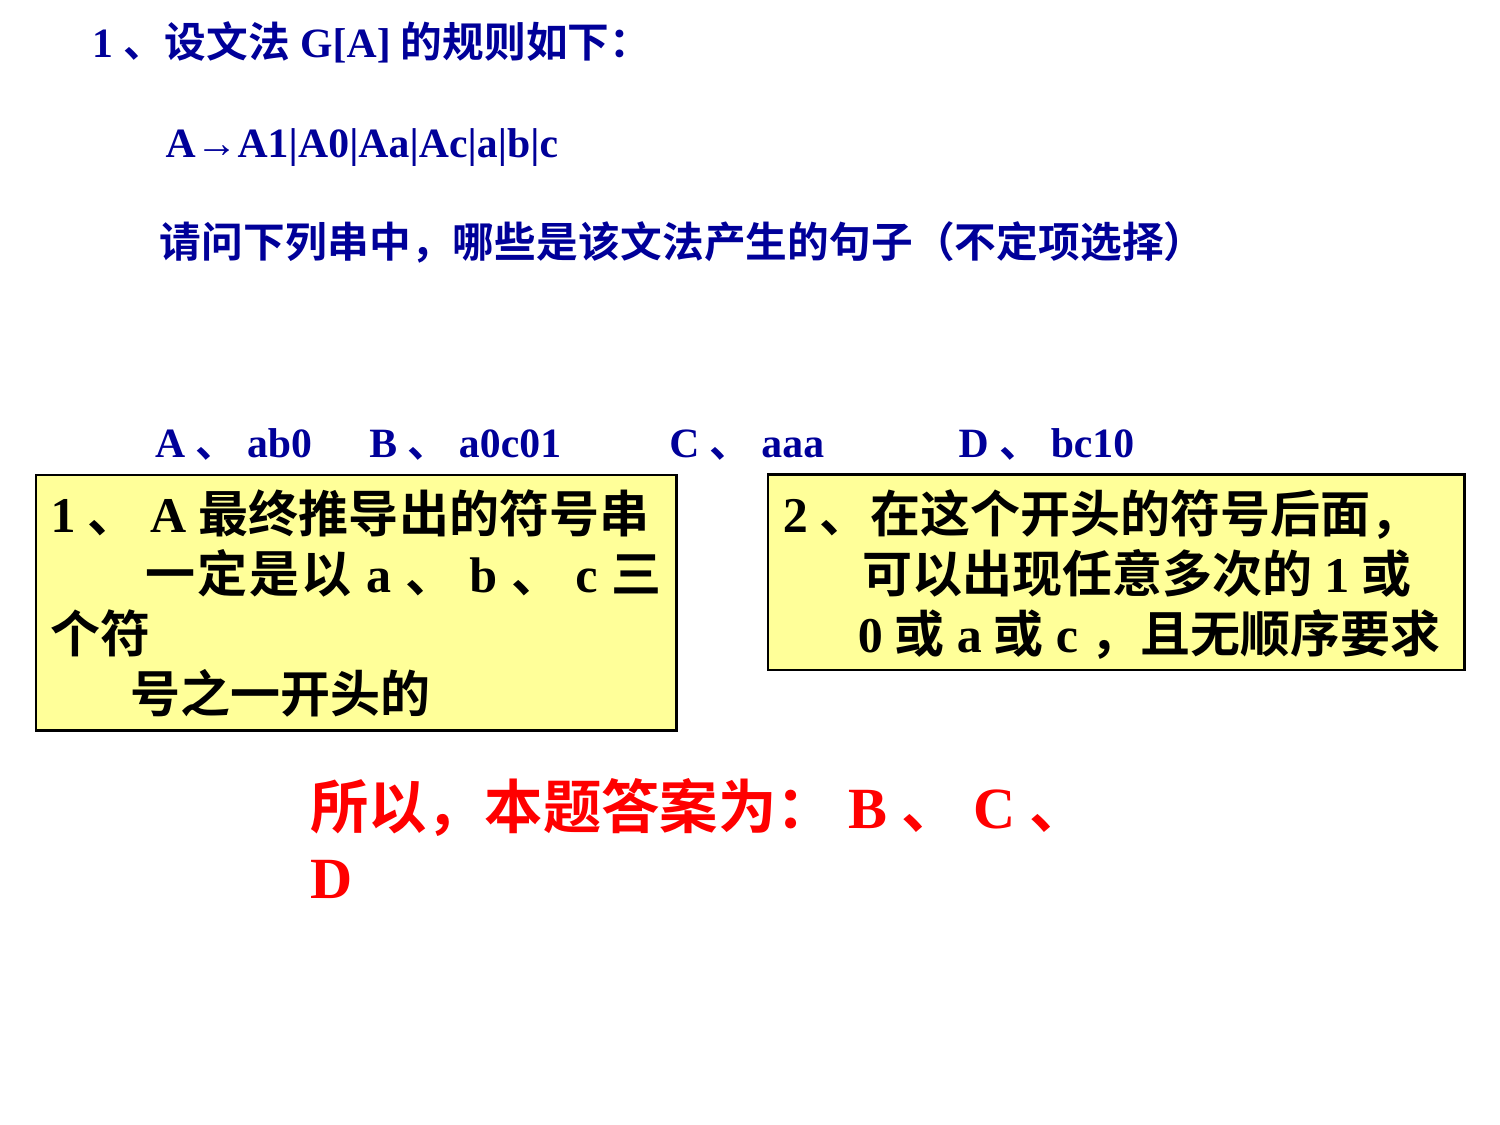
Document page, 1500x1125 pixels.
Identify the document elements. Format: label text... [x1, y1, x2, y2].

text_box 1、A最终推导出的符号串 一定是以a、b、c三个符 号之一开头的 [35, 474, 677, 791]
text_box 所以，本题答案为：B、C、D [295, 762, 1157, 918]
text_box 1、设文法G[A]的规则如下： A→A1|A0|Aa|Ac|a|b|c 请问下列串中，哪些是该文法产生的句子（不定项选择） A、ab0 B、a0c01 C、aaa D、bc10 [0, 8, 1323, 424]
text_box 2、在这个开头的符号后面， 可以出现任意多次的1或 0或a或c，且无顺序要求 [768, 474, 1465, 670]
